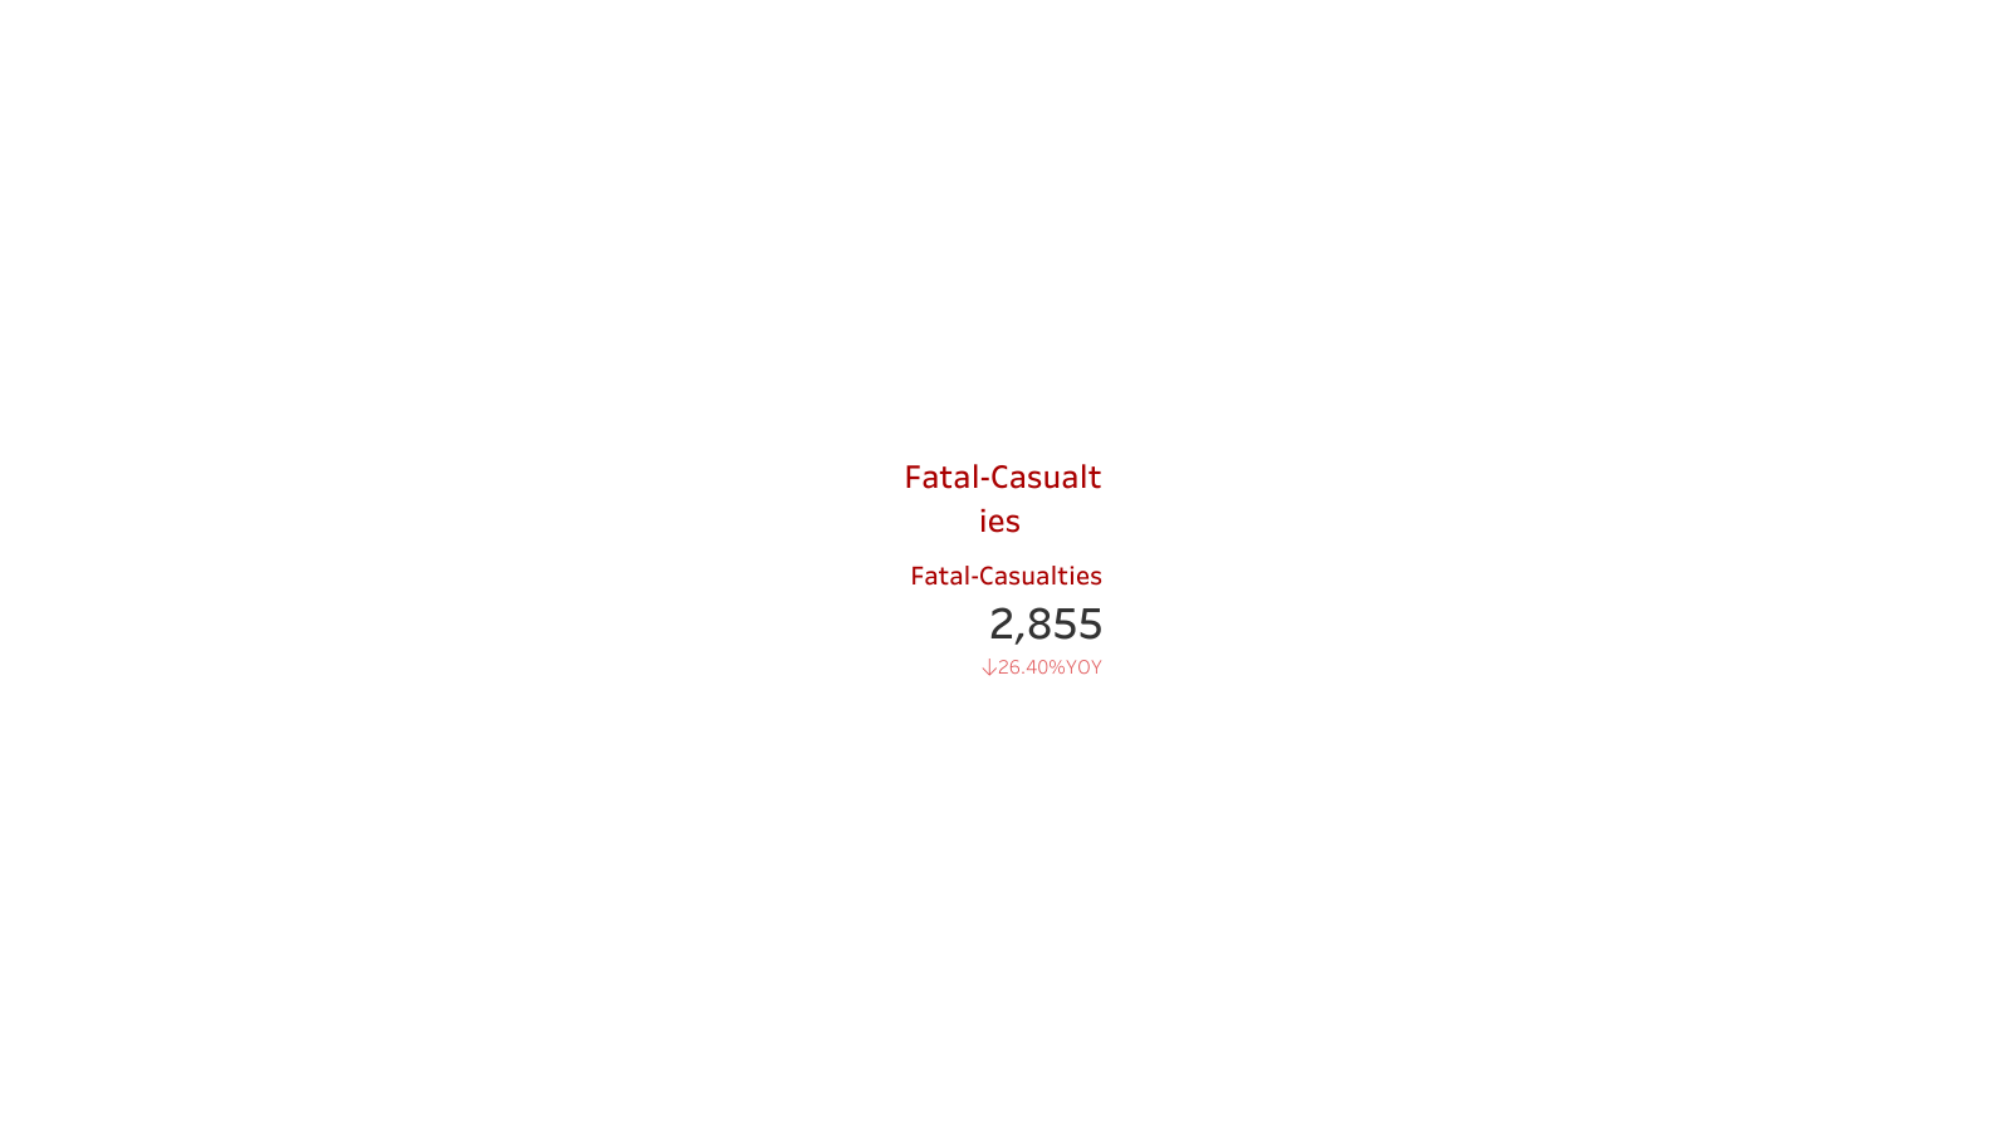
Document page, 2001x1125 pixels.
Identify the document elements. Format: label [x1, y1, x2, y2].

picture [890, 444, 1110, 680]
